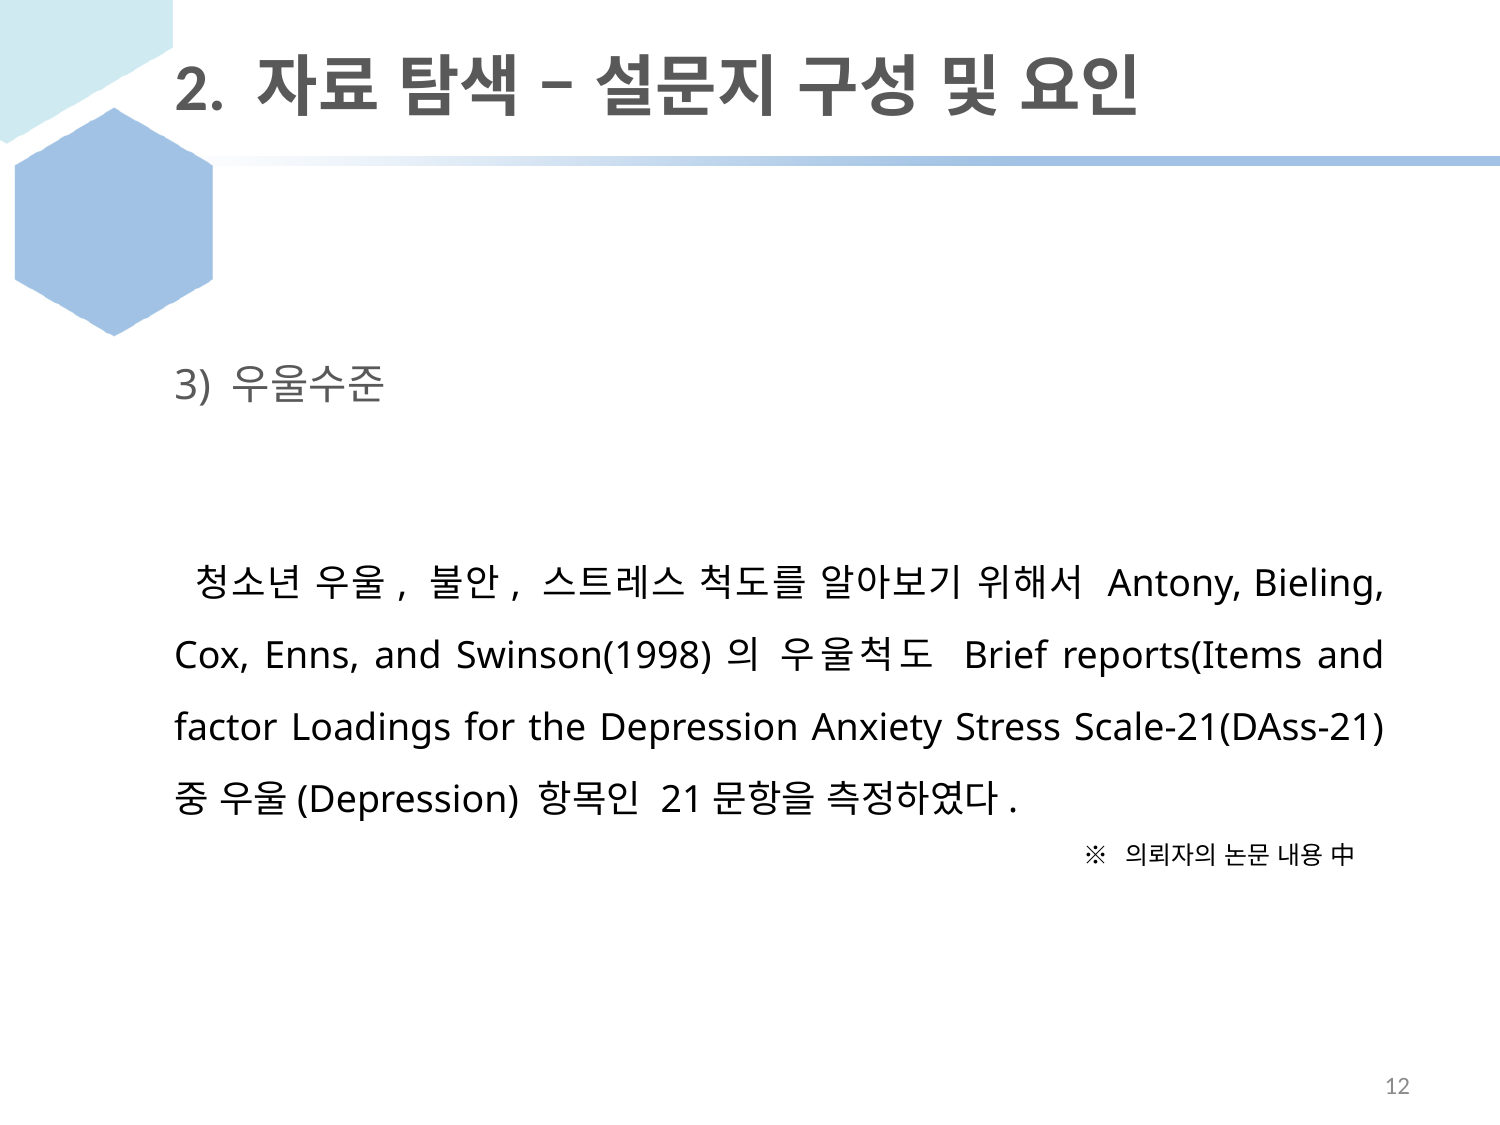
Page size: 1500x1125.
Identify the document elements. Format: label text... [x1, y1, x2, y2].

text_box 청소년 우울, 불안, 스트레스 척도를 알아보기 위해서 Antony, Bieling, Cox, Enns, and Swinson(1998)의 우울척도 Brief reports(Items and factor Loadings for the Depression Anxiety Stress Scale-21(DAss-21) 중 우울(Depression) 항목인 21문항을 측정하였다. [159, 524, 1400, 875]
picture [0, 0, 1500, 1125]
text_box ※ 의뢰자의 논문 내용 中 [1068, 814, 1400, 877]
slide_number 12 [1074, 1066, 1425, 1103]
title 2. 자료 탐색 – 설문지 구성 및 요인 [159, 18, 1322, 150]
list 3) 우울수준 [159, 349, 892, 427]
